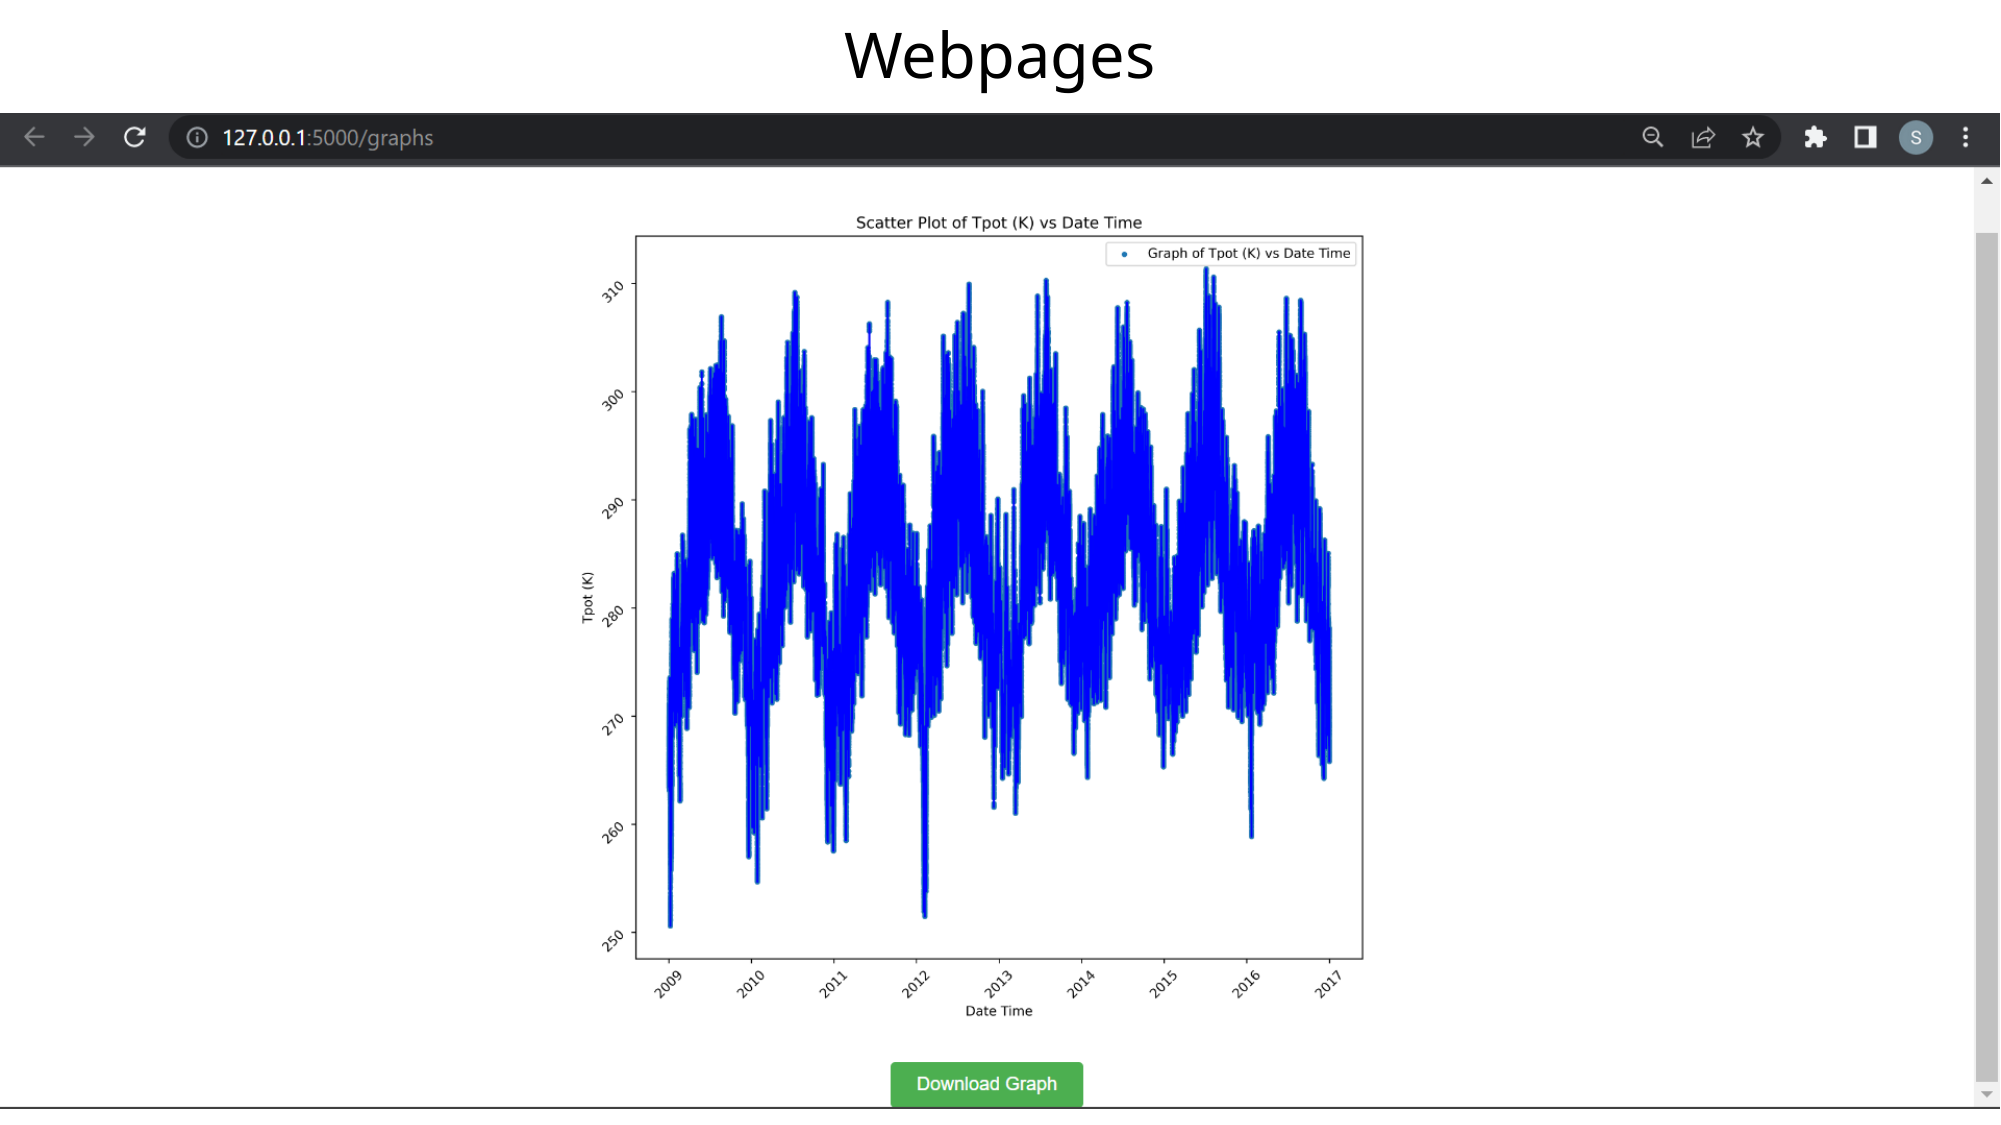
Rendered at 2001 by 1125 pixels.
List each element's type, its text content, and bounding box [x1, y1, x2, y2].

picture [0, 113, 2000, 1109]
title Webpages [137, 16, 1863, 100]
